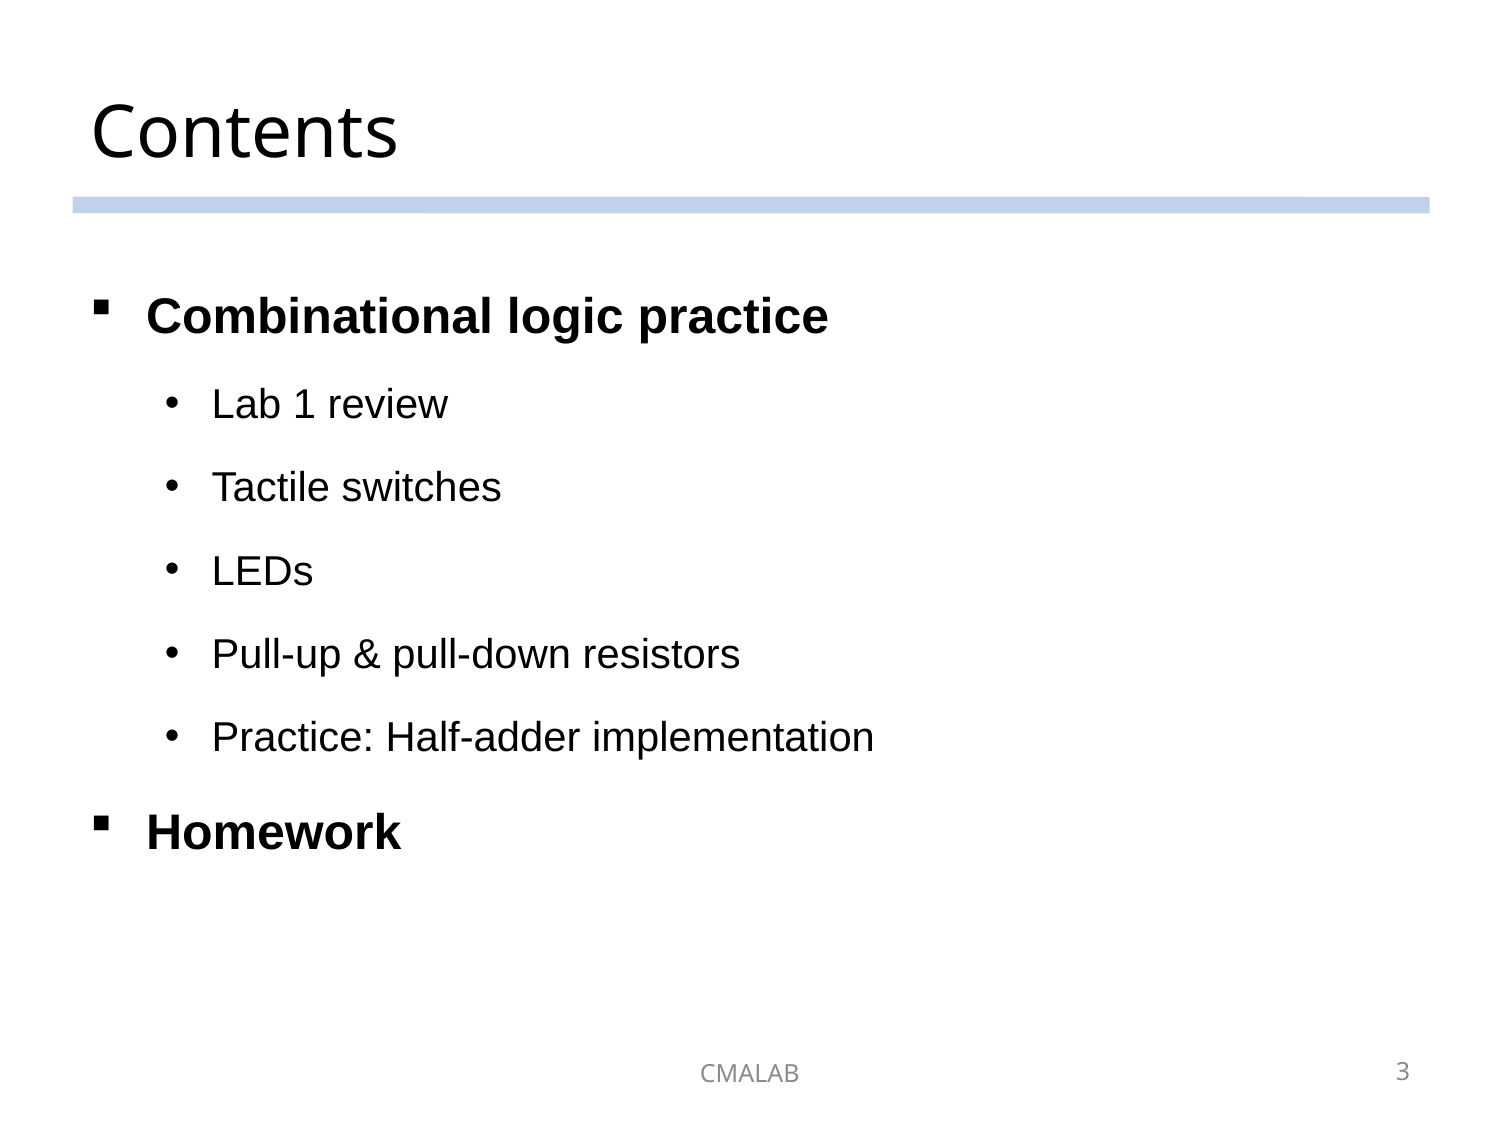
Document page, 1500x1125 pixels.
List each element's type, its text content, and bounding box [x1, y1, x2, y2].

footer CMALAB [512, 1042, 988, 1103]
text_box Combinational logic practice Lab 1 review Tactile switches LEDs Pull-up & pull-down resistors Practice: Half-adder implementation Homework [74, 246, 1425, 905]
title Contents [75, 45, 1425, 211]
slide_number 3 [1074, 1042, 1425, 1103]
